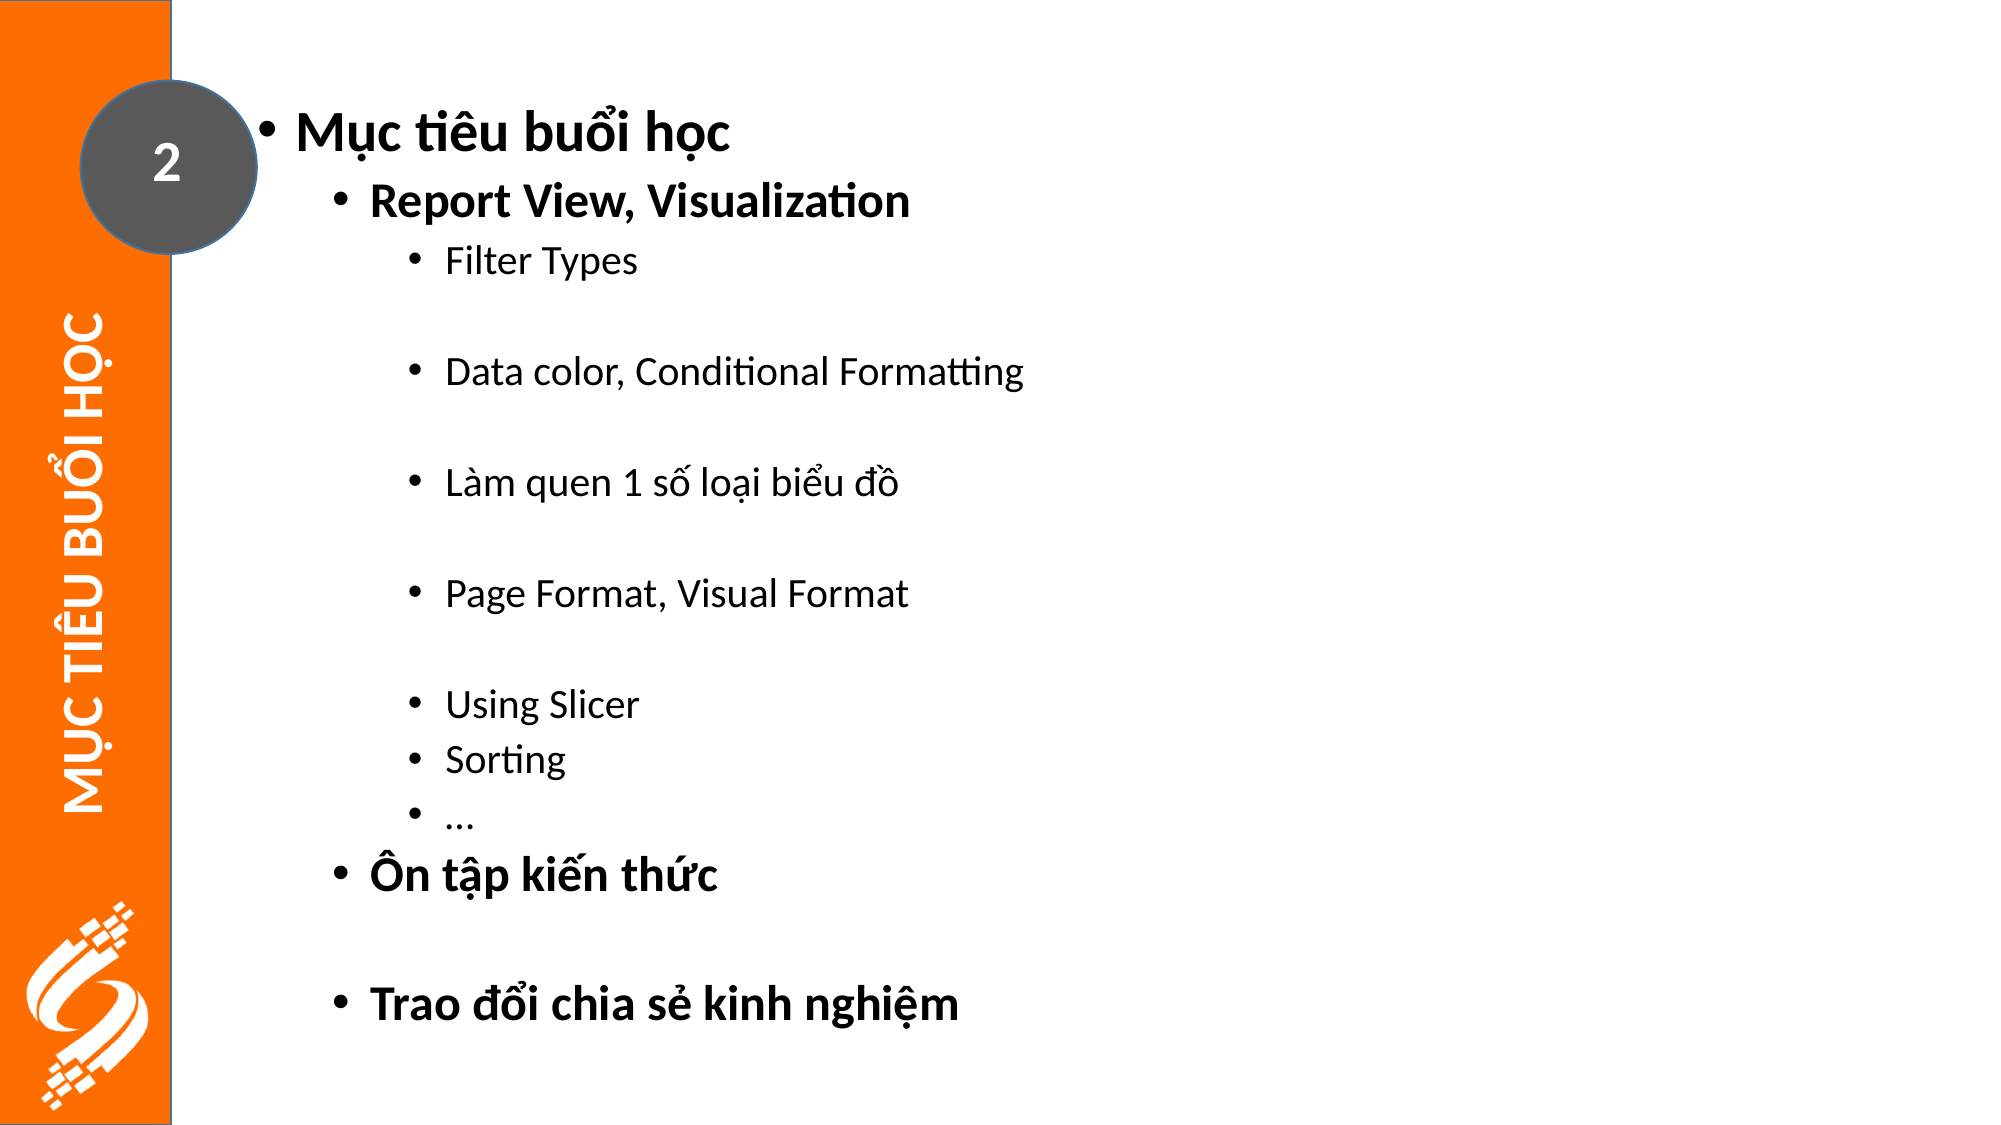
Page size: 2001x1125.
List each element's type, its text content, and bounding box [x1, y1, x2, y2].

text_box Mục tiêu buổi học Report View, Visualization Filter Types Data color, Conditional Formatting Làm quen 1 số loại biểu đồ Page Format, Visual Format Using Slicer Sorting … Ôn tập kiến thức Trao đổi chia sẻ kinh nghiệm [243, 93, 1912, 1075]
text_box [0, 0, 172, 838]
text_box 2 [137, 123, 210, 211]
text_box MỤC TIÊU BUỔI HỌC [45, 225, 152, 838]
picture [0, 838, 260, 1125]
text_box [79, 79, 243, 255]
